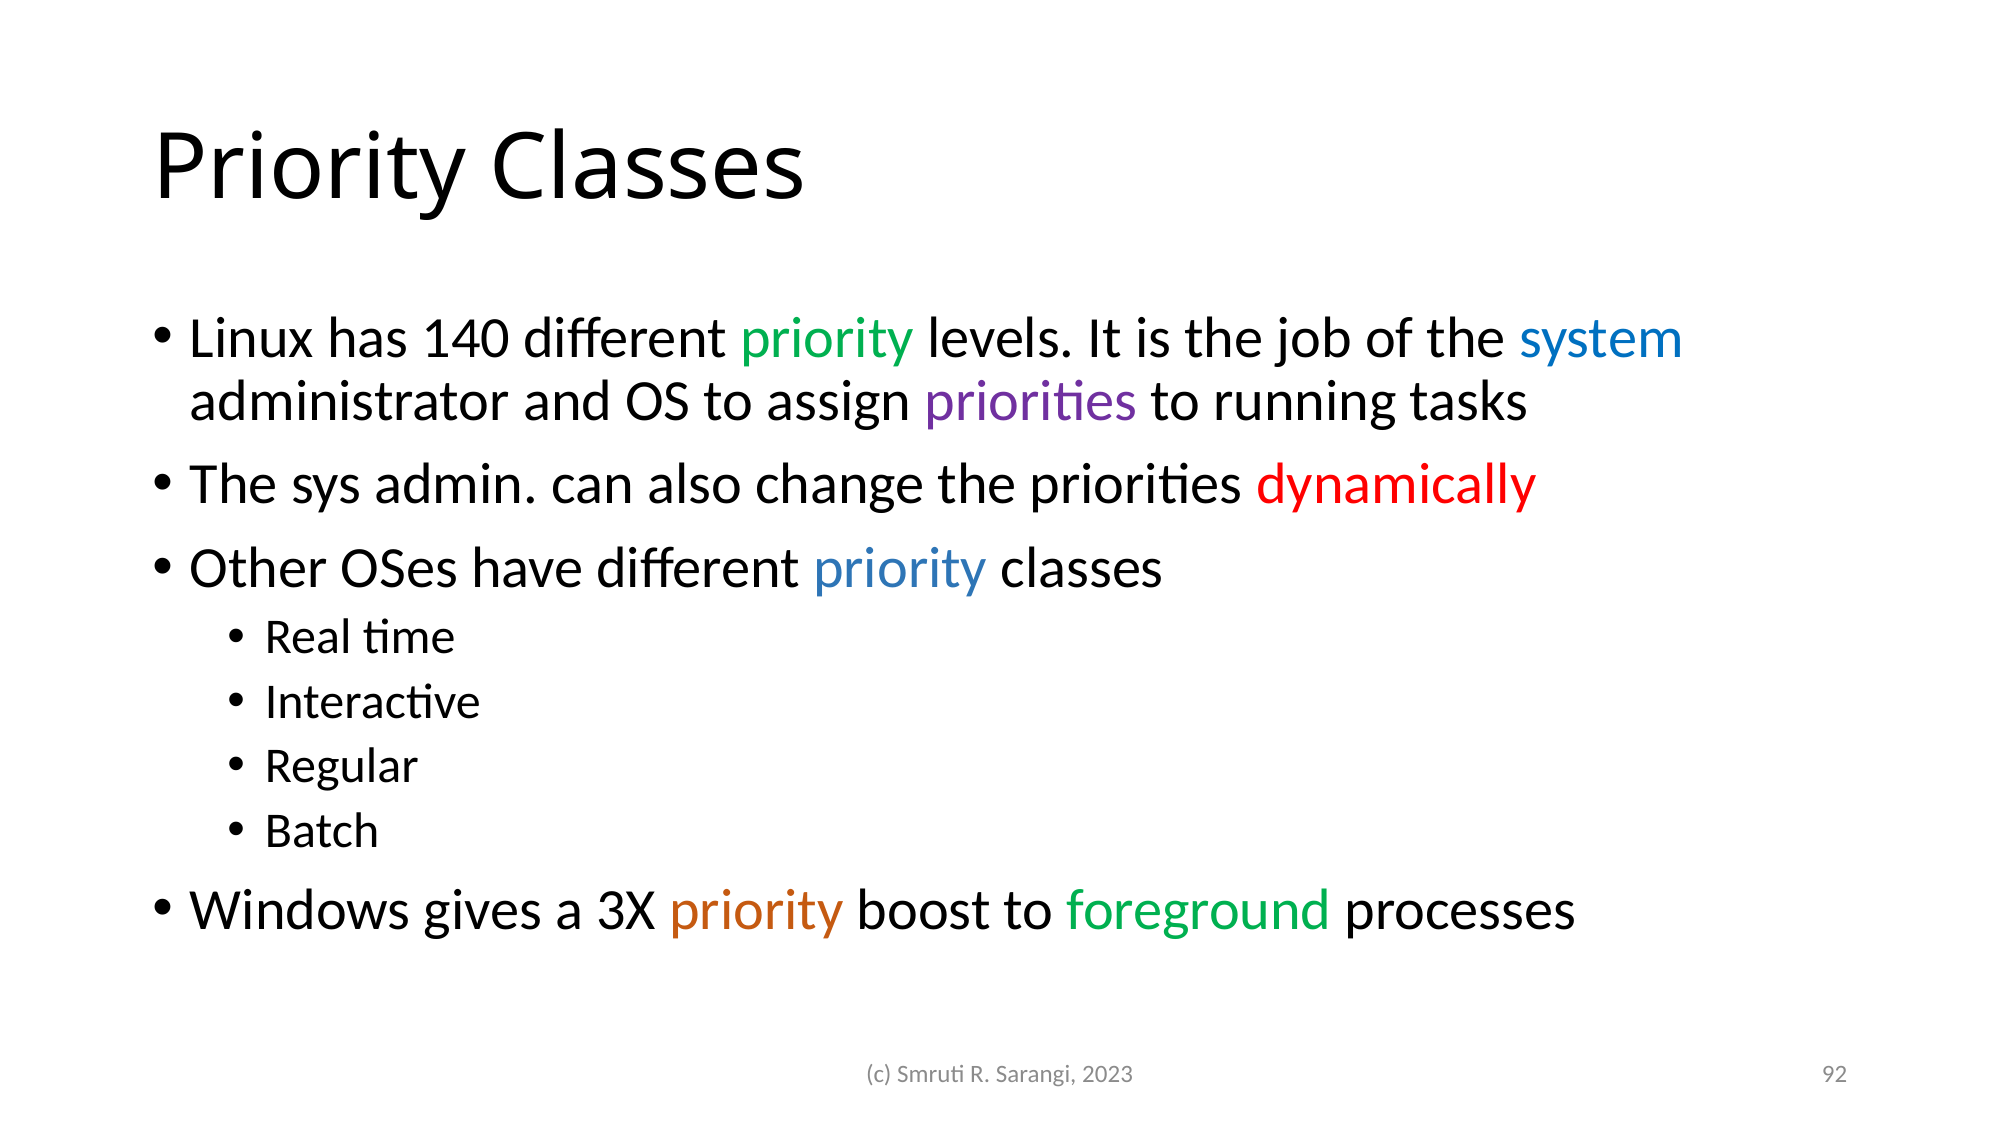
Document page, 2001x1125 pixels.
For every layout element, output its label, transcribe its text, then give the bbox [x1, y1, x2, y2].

title Priority Classes [137, 59, 1863, 278]
slide_number 92 [1412, 1042, 1863, 1103]
footer (c) Smruti R. Sarangi, 2023 [662, 1042, 1338, 1103]
list Linux has 140 different priority levels. It is the job of the system administrator and OS to assign priorities to running tasks The sys admin. can also change the priorities dynamically Other OSes have different priority classes Real time Interactive Regular Batch Windows gives a 3X priority boost to foreground processes [137, 299, 1863, 1014]
